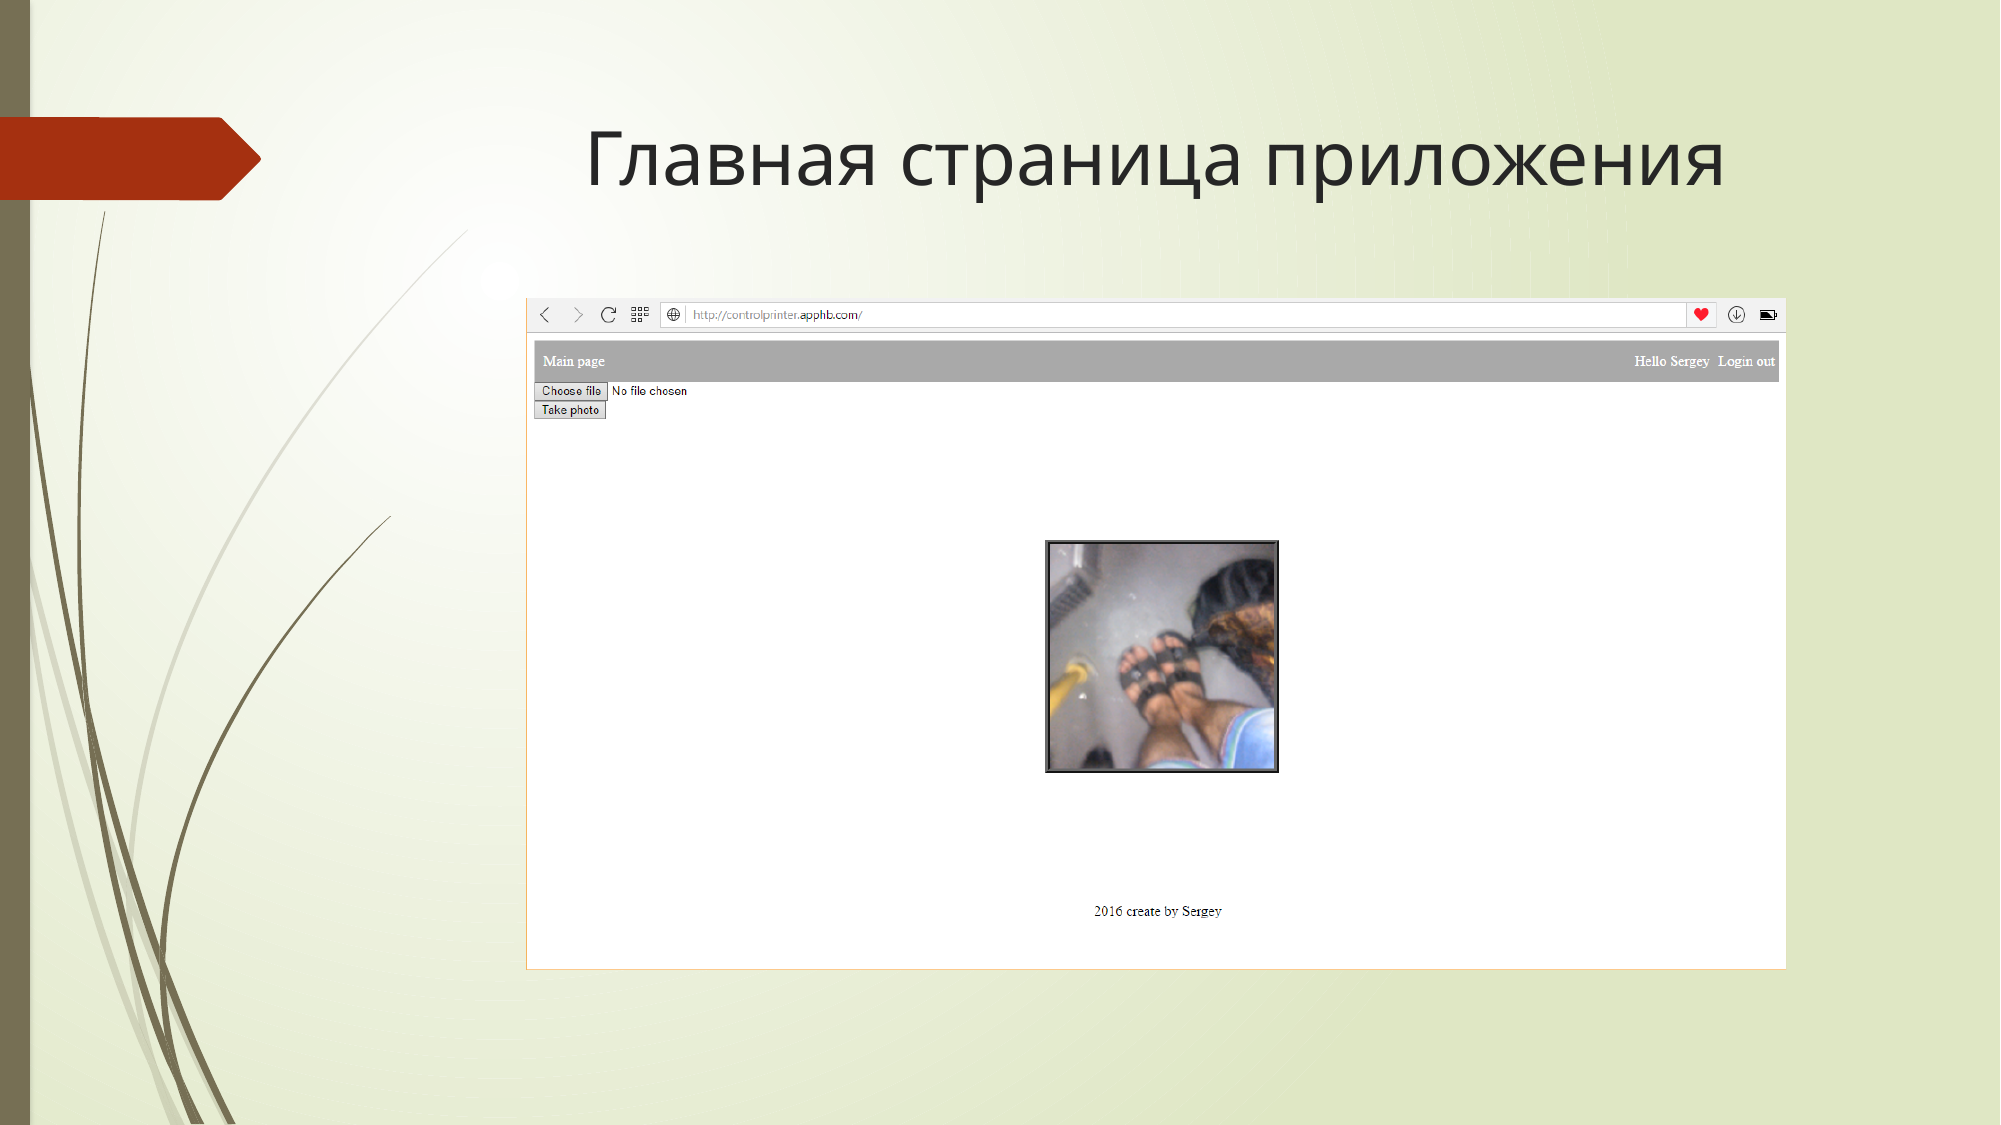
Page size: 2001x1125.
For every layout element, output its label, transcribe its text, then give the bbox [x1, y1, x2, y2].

title Главная страница приложения [425, 102, 1888, 313]
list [526, 298, 1787, 970]
